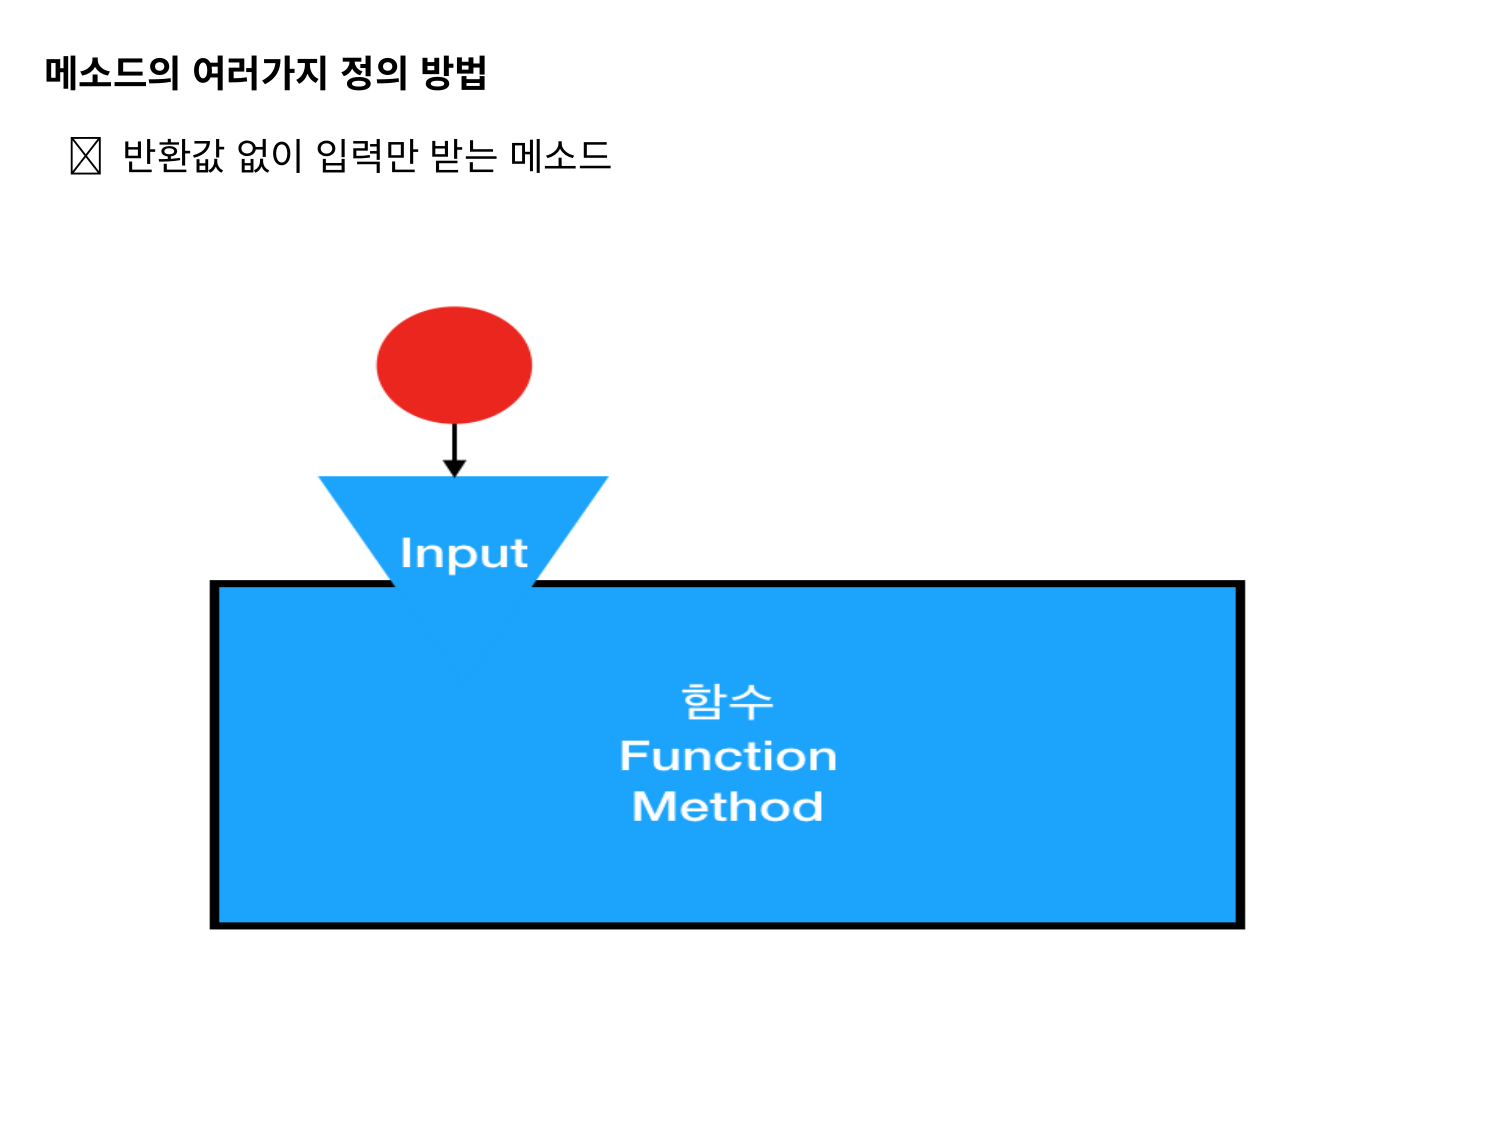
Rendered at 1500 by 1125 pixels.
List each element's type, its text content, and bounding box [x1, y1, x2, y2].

text_box  반환값 없이 입력만 받는 메소드 [53, 125, 1294, 186]
text_box 메소드의 여러가지 정의 방법 [29, 42, 1459, 148]
picture [135, 219, 1333, 1058]
